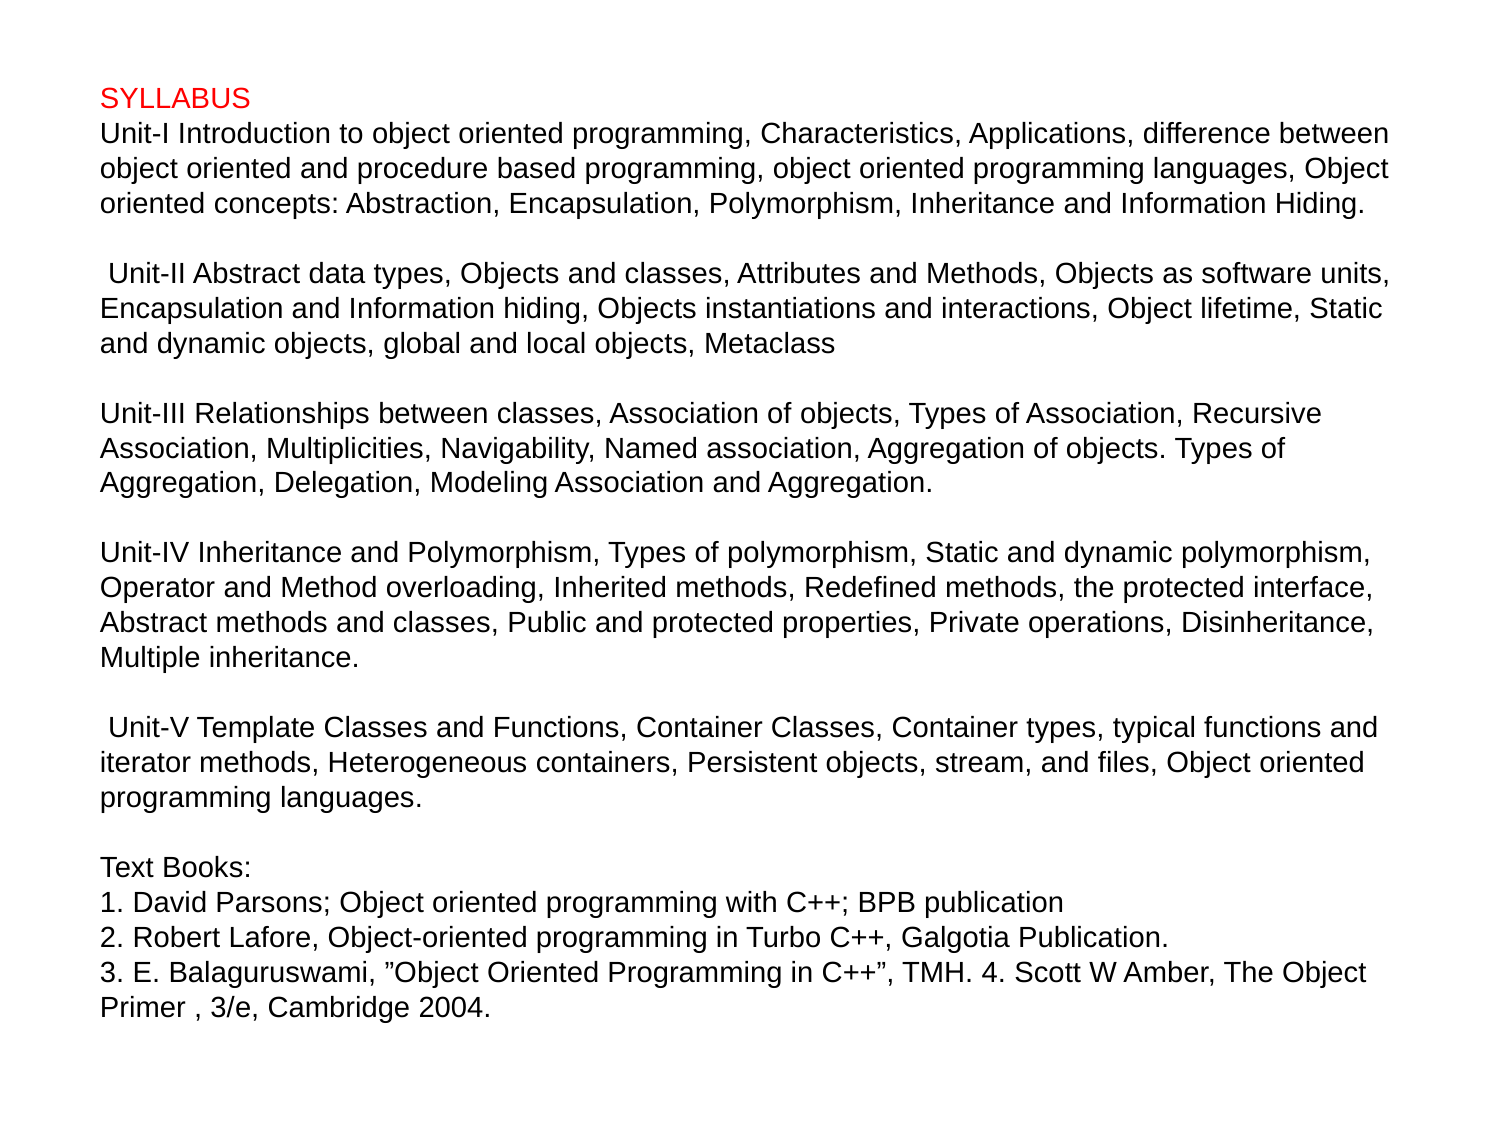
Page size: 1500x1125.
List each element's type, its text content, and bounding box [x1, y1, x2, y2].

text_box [511, 82, 608, 136]
title SYLLABUS Unit-I Introduction to object oriented programming, Characteristics, Applications, difference between object oriented and procedure based programming, object oriented programming languages, Object oriented concepts: Abstraction, Encapsulation, Polymorphism, Inheritance and Information Hiding. Unit-II Abstract data types, Objects and classes, Attributes and Methods, Objects as software units, Encapsulation and Information hiding, Objects instantiations and interactions, Object lifetime, Static and dynamic objects, global and local objects, Metaclass Unit-III Relationships between classes, Association of objects, Types of Association, Recursive Association, Multiplicities, Navigability, Named association, Aggregation of objects. Types of Aggregation, Delegation, Modeling Association and Aggregation. Unit-IV Inheritance and Polymorphism, Types of polymorphism, Static and dynamic polymorphism, Operator and Method overloading, Inherited methods, Redefined methods, the protected interface, Abstract methods and classes, Public and protected properties, Private operations, Disinheritance, Multiple inheritance. Unit-V Template Classes and Functions, Container Classes, Container types, typical functions and iterator methods, Heterogeneous containers, Persistent objects, stream, and files, Object oriented programming languages. Text Books: 1. David Parsons; Object oriented programming with C++; BPB publication 2. Robert Lafore, Object-oriented programming in Turbo C++, Galgotia Publication. 3. E. Balaguruswami, ”Object Oriented Programming in C++”, TMH. 4. Scott W Amber, The Object Primer , 3/e, Cambridge 2004. [99, 79, 1413, 1034]
